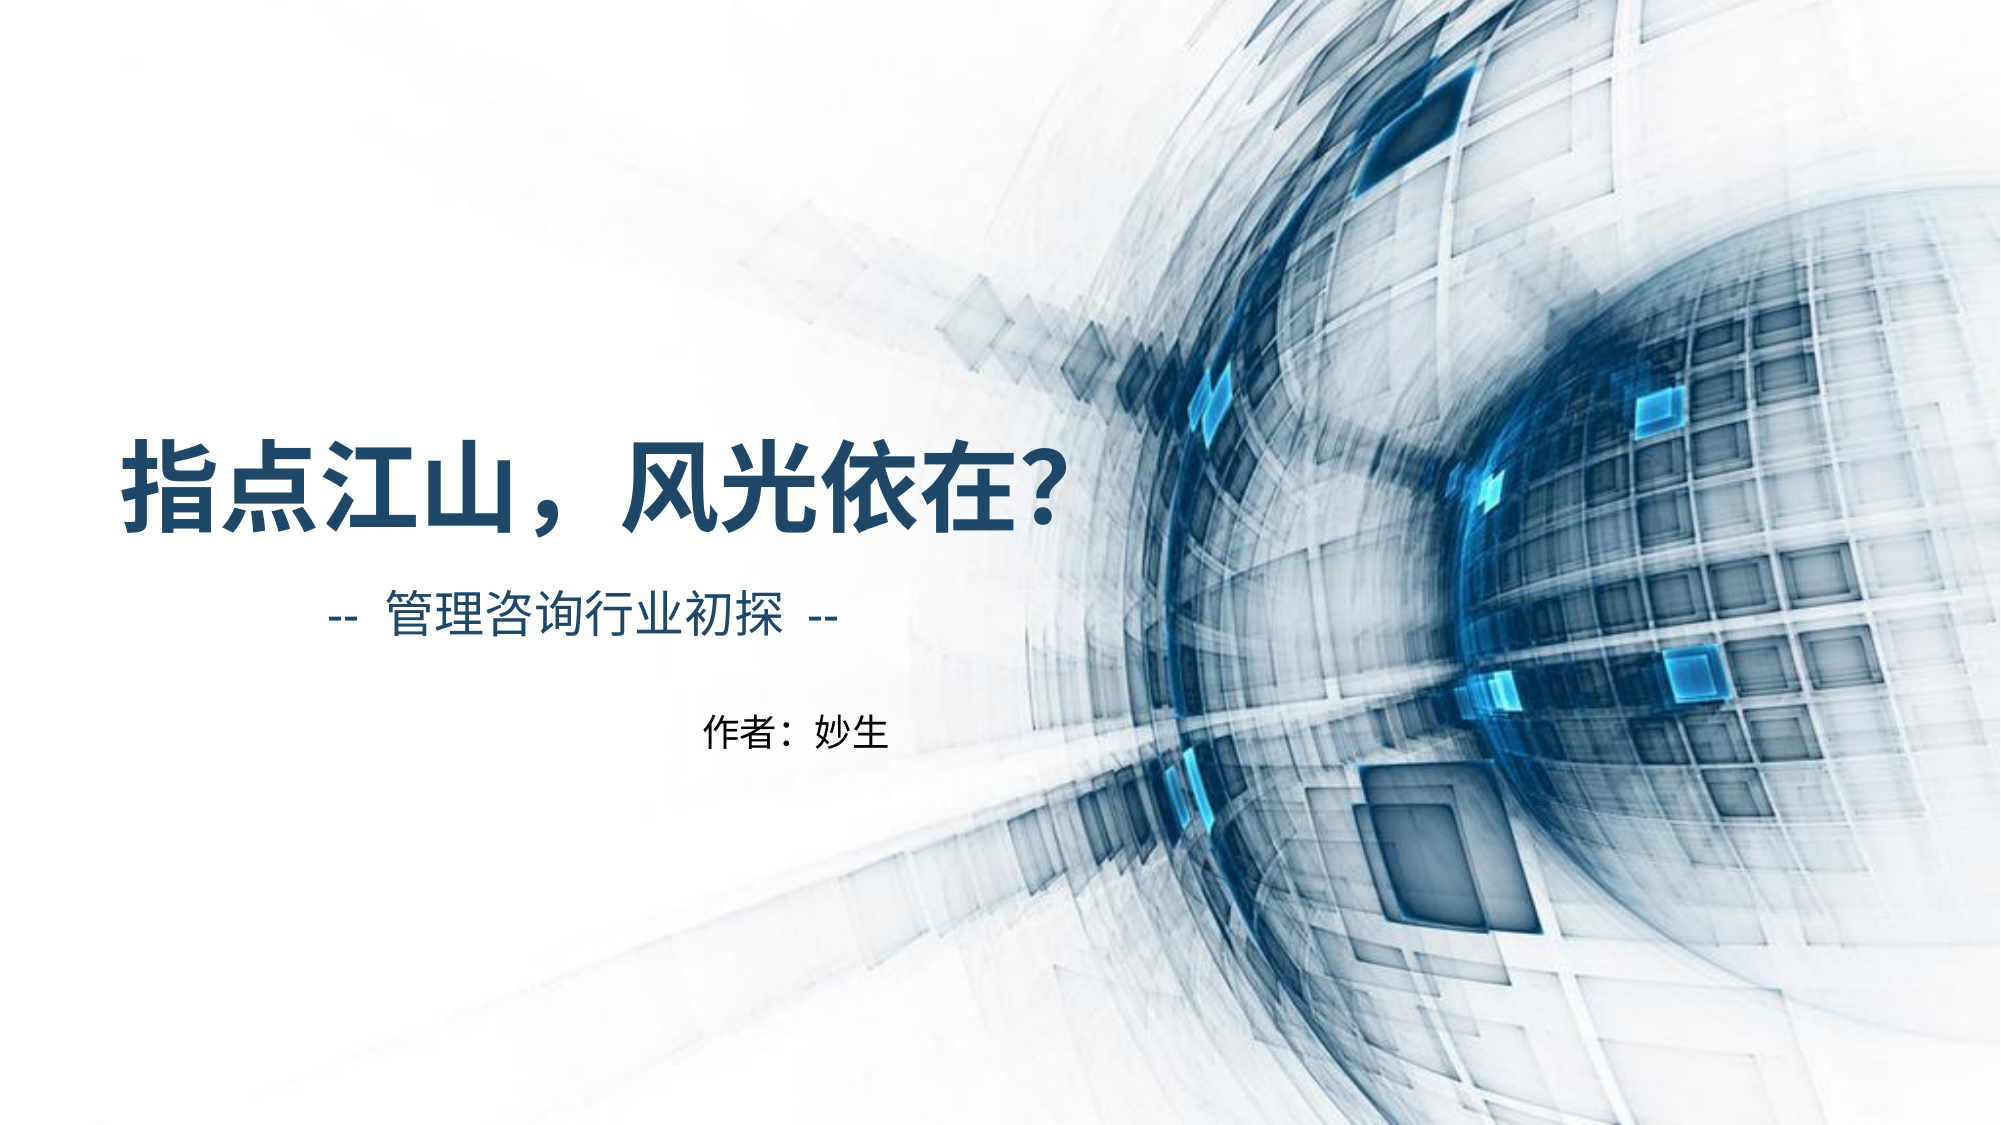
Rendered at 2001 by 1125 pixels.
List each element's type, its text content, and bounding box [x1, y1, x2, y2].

text_box -- 管理咨询行业初探 -- [167, 574, 1000, 650]
text_box 作者：妙生 [687, 690, 1129, 762]
text_box 指点江山，风光依在？ [57, 417, 1182, 552]
picture [0, 0, 2001, 1125]
